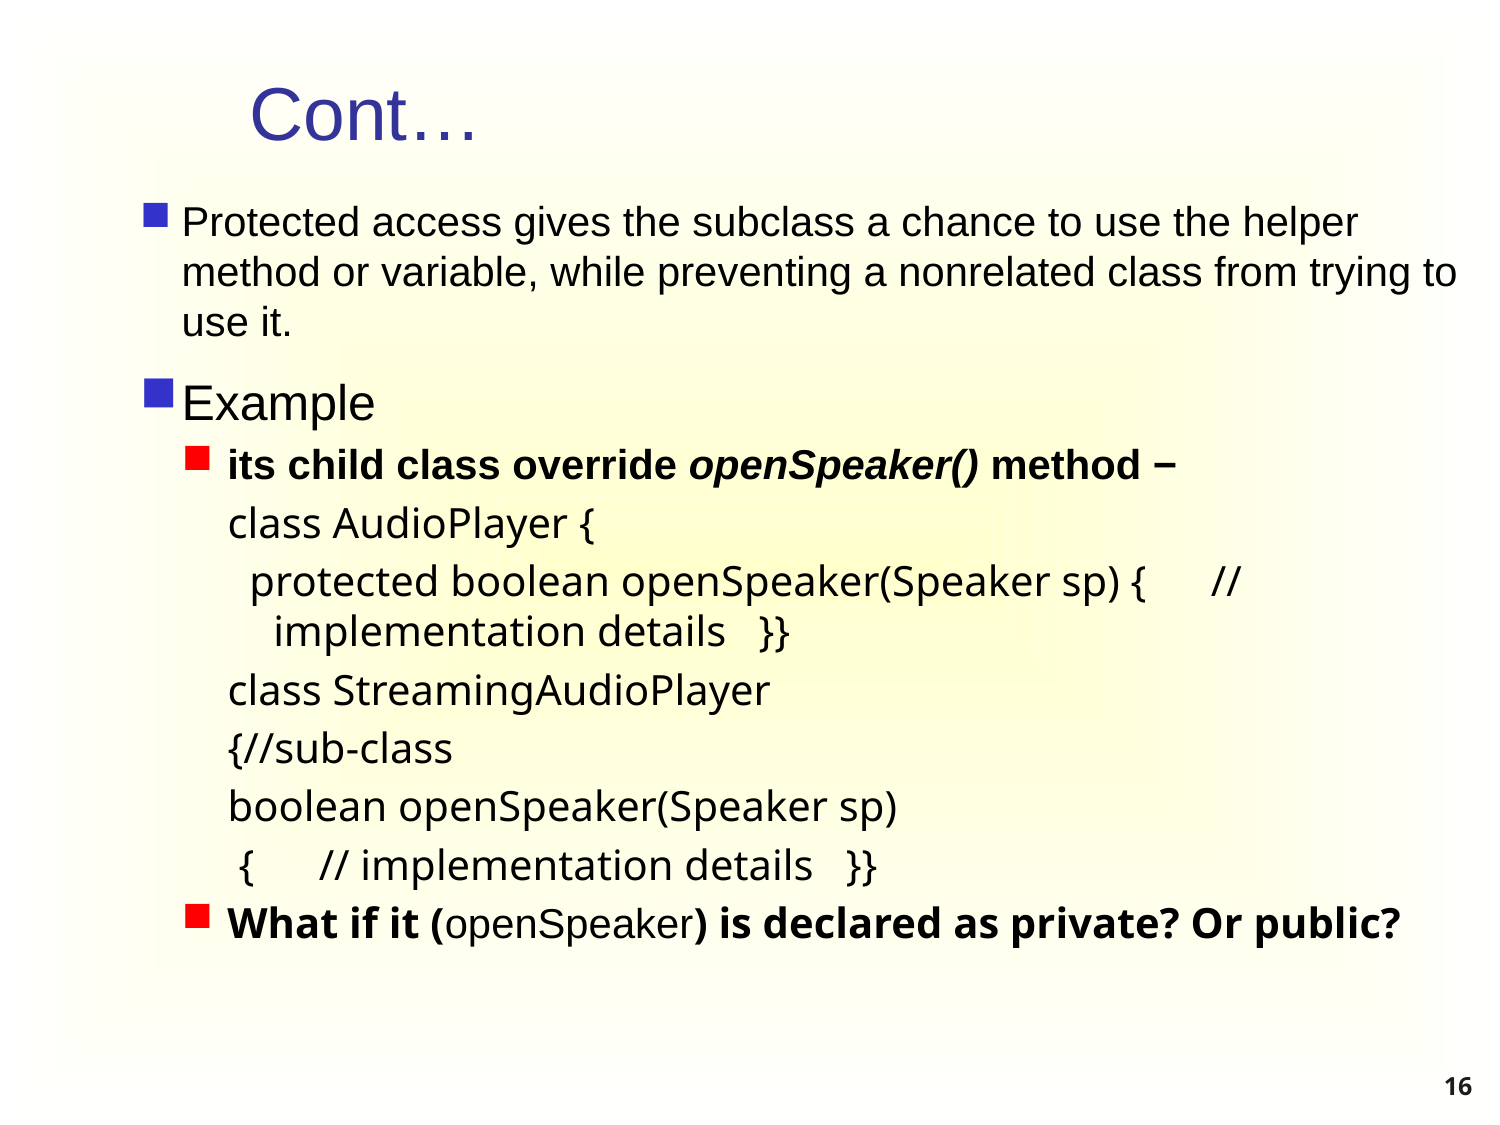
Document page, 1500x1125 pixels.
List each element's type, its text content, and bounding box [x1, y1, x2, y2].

list Protected access gives the subclass a chance to use the helper method or variable, while preventing a nonrelated class from trying to use it. Example its child class override openSpeaker() method − class AudioPlayer { protected boolean openSpeaker(Speaker sp) { // implementation details }} class StreamingAudioPlayer {//sub-class boolean openSpeaker(Speaker sp) { // implementation details }} What if it (openSpeaker) is declared as private? Or public? [124, 187, 1476, 1051]
slide_number 16 [1399, 1087, 1488, 1113]
title Cont… [233, 60, 1351, 163]
